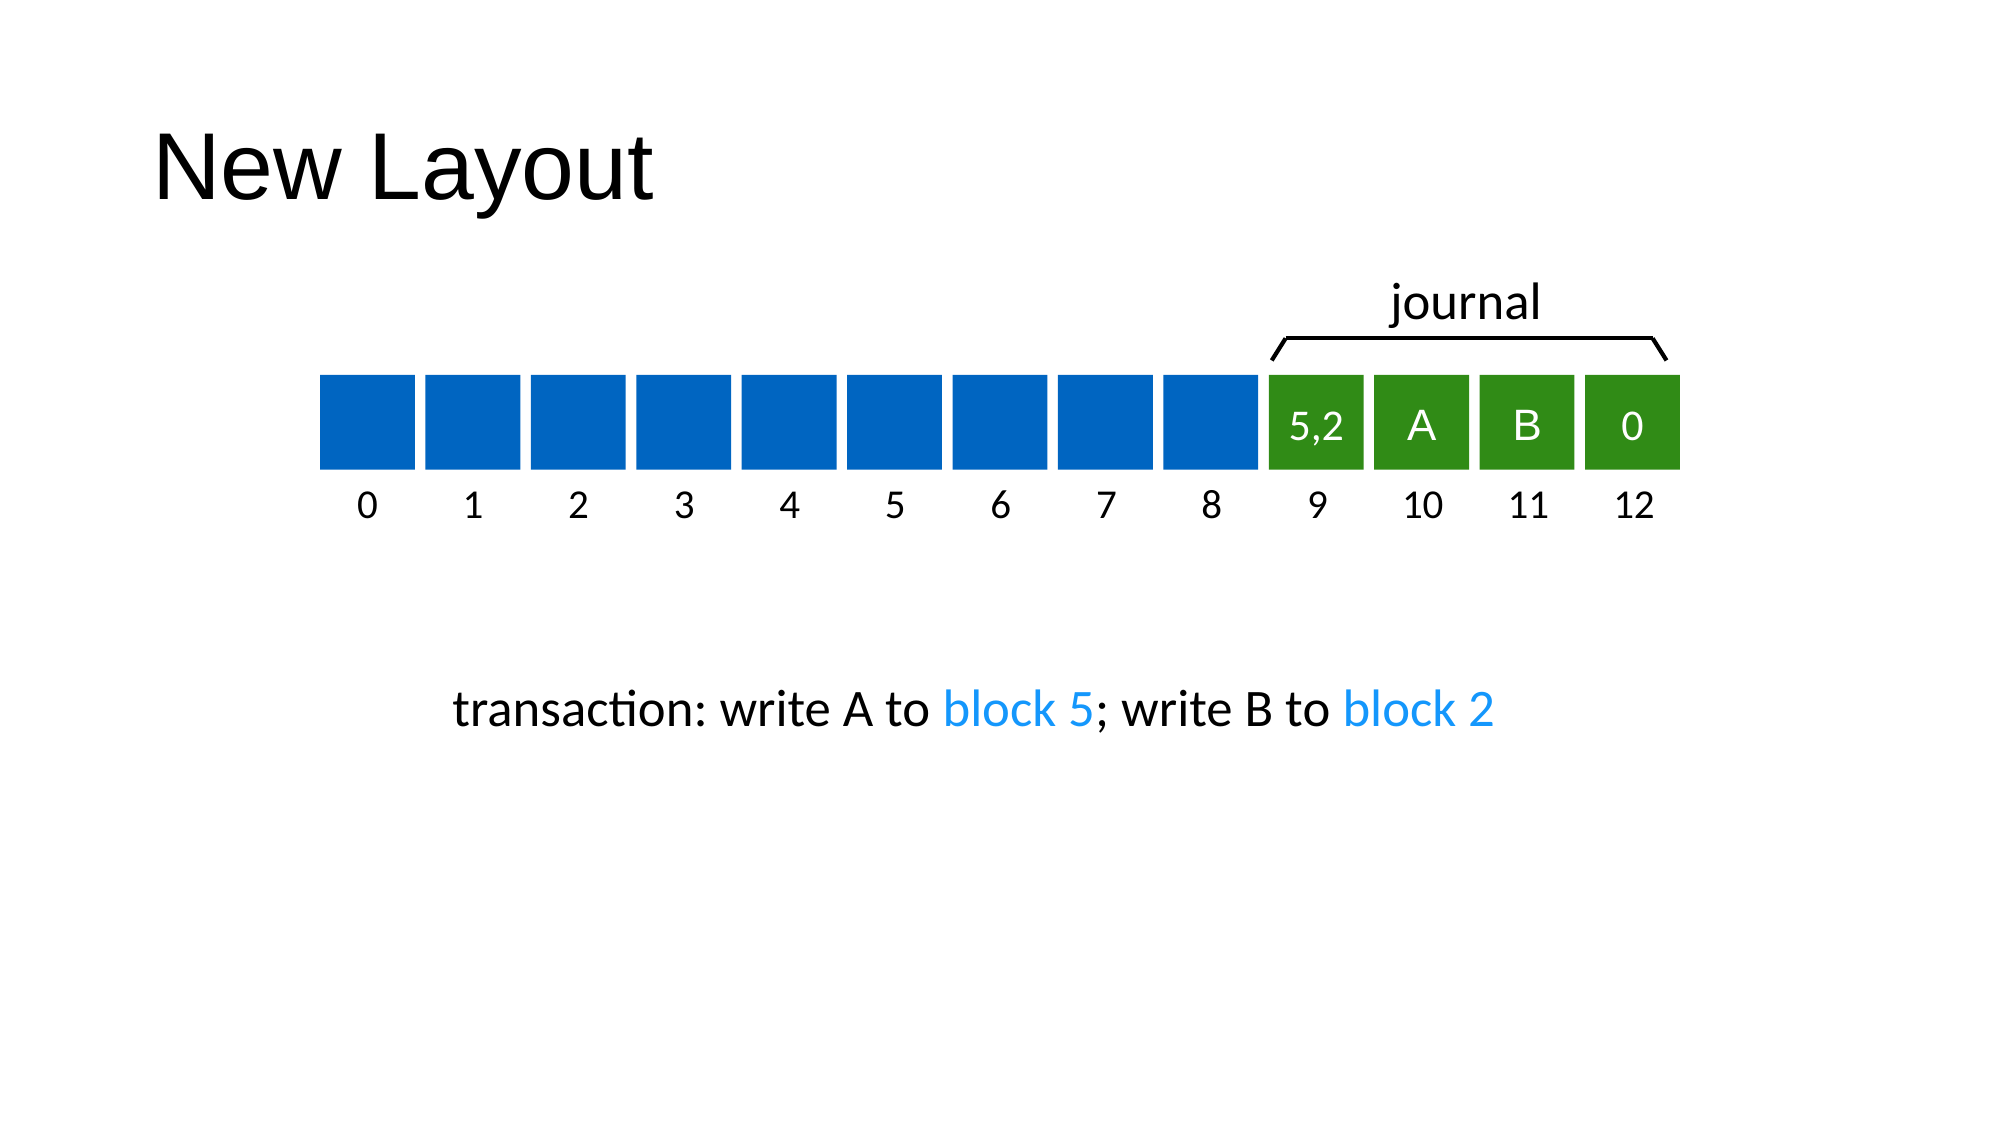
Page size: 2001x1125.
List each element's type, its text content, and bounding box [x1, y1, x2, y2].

text_box [425, 374, 521, 470]
text_box 5,2 [1268, 374, 1364, 470]
title New Layout [137, 59, 1863, 278]
text_box B [1479, 374, 1575, 470]
text_box 4 [773, 471, 807, 533]
text_box [847, 374, 942, 470]
text_box 8 [1195, 471, 1229, 533]
text_box 2 [562, 471, 595, 533]
text_box 7 [1090, 471, 1123, 533]
text_box 0 [351, 471, 384, 533]
text_box [320, 374, 415, 470]
text_box 11 [1501, 471, 1556, 533]
text_box 6 [984, 471, 1018, 533]
text_box [952, 374, 1048, 470]
text_box transaction: write A to block 5; write B to block 2 [446, 667, 1501, 743]
text_box 10 [1396, 471, 1450, 533]
text_box A [1374, 374, 1470, 470]
text_box 1 [456, 471, 490, 533]
text_box [741, 374, 837, 470]
text_box 5 [878, 471, 912, 533]
text_box [1163, 374, 1259, 470]
text_box [1057, 374, 1153, 470]
text_box 0 [1585, 374, 1680, 470]
text_box 3 [667, 471, 701, 533]
text_box 9 [1301, 471, 1334, 533]
text_box [636, 374, 732, 470]
text_box journal [1384, 261, 1548, 336]
text_box 12 [1607, 471, 1661, 533]
text_box [530, 374, 626, 470]
